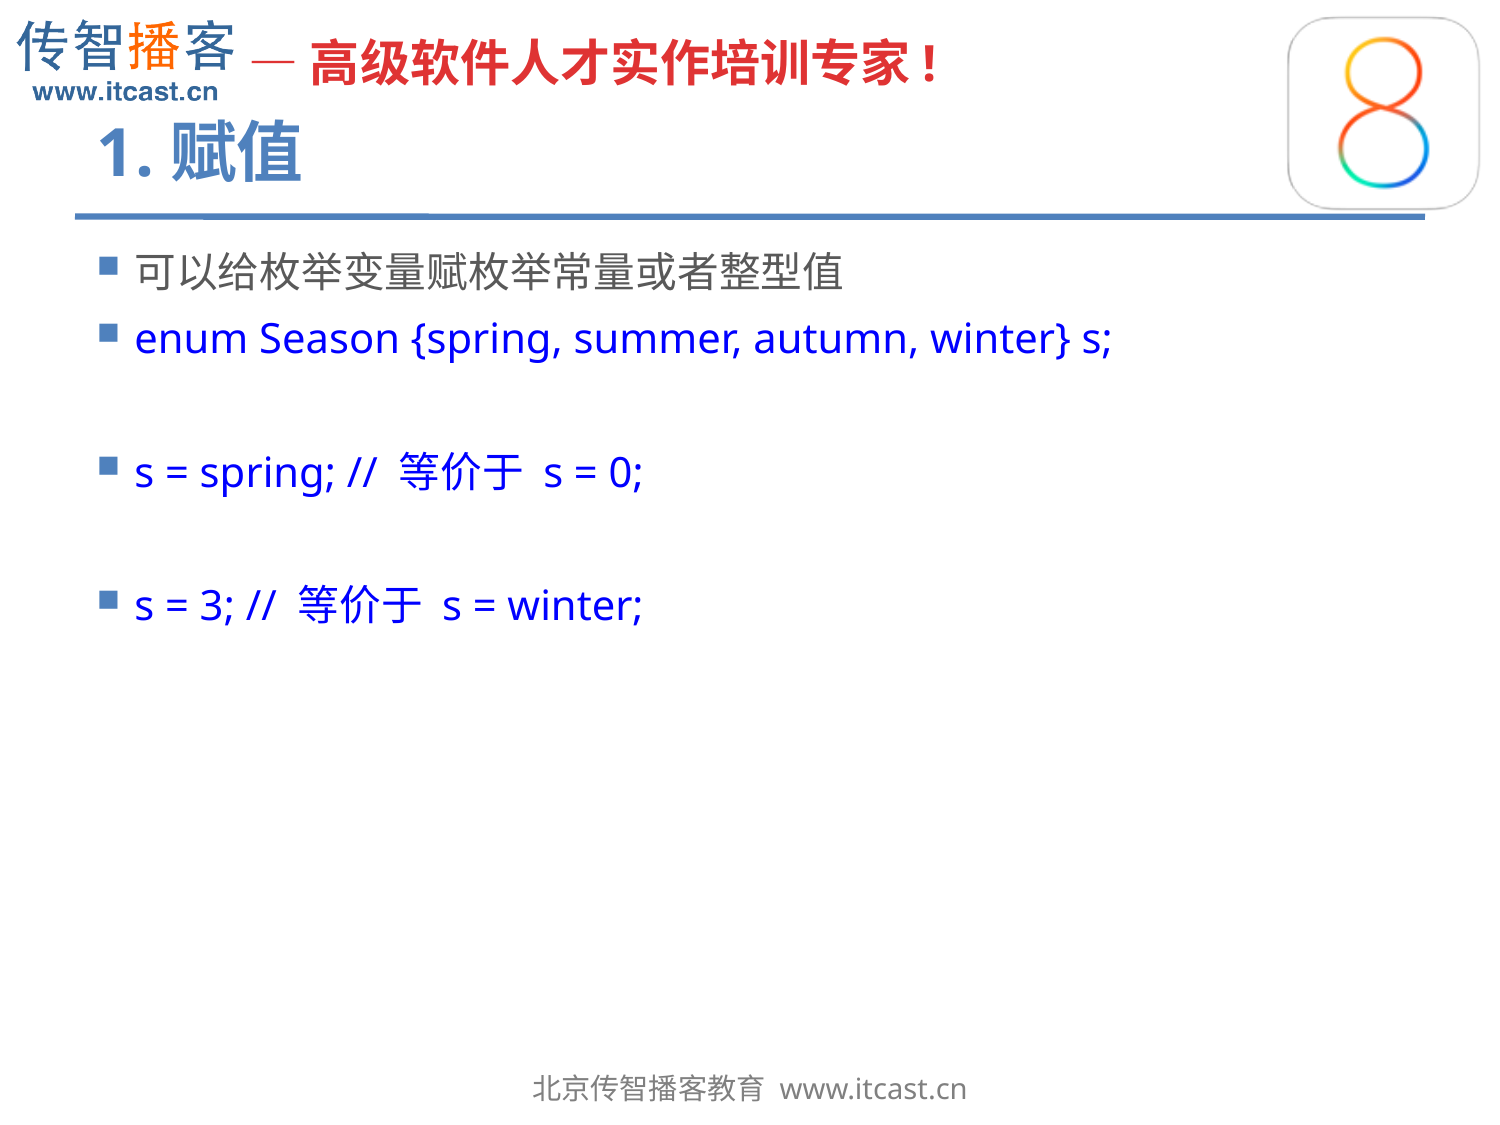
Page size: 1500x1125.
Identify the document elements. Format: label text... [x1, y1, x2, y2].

title 1.赋值 [81, 102, 1416, 237]
picture [1270, 0, 1497, 227]
list 可以给枚举变量赋枚举常量或者整型值 enum Season {spring, summer, autumn, winter} s; s = spring; // 等价于 s = 0; s = 3; // 等价于 s = winter; [81, 237, 1416, 1005]
picture [16, 19, 234, 101]
